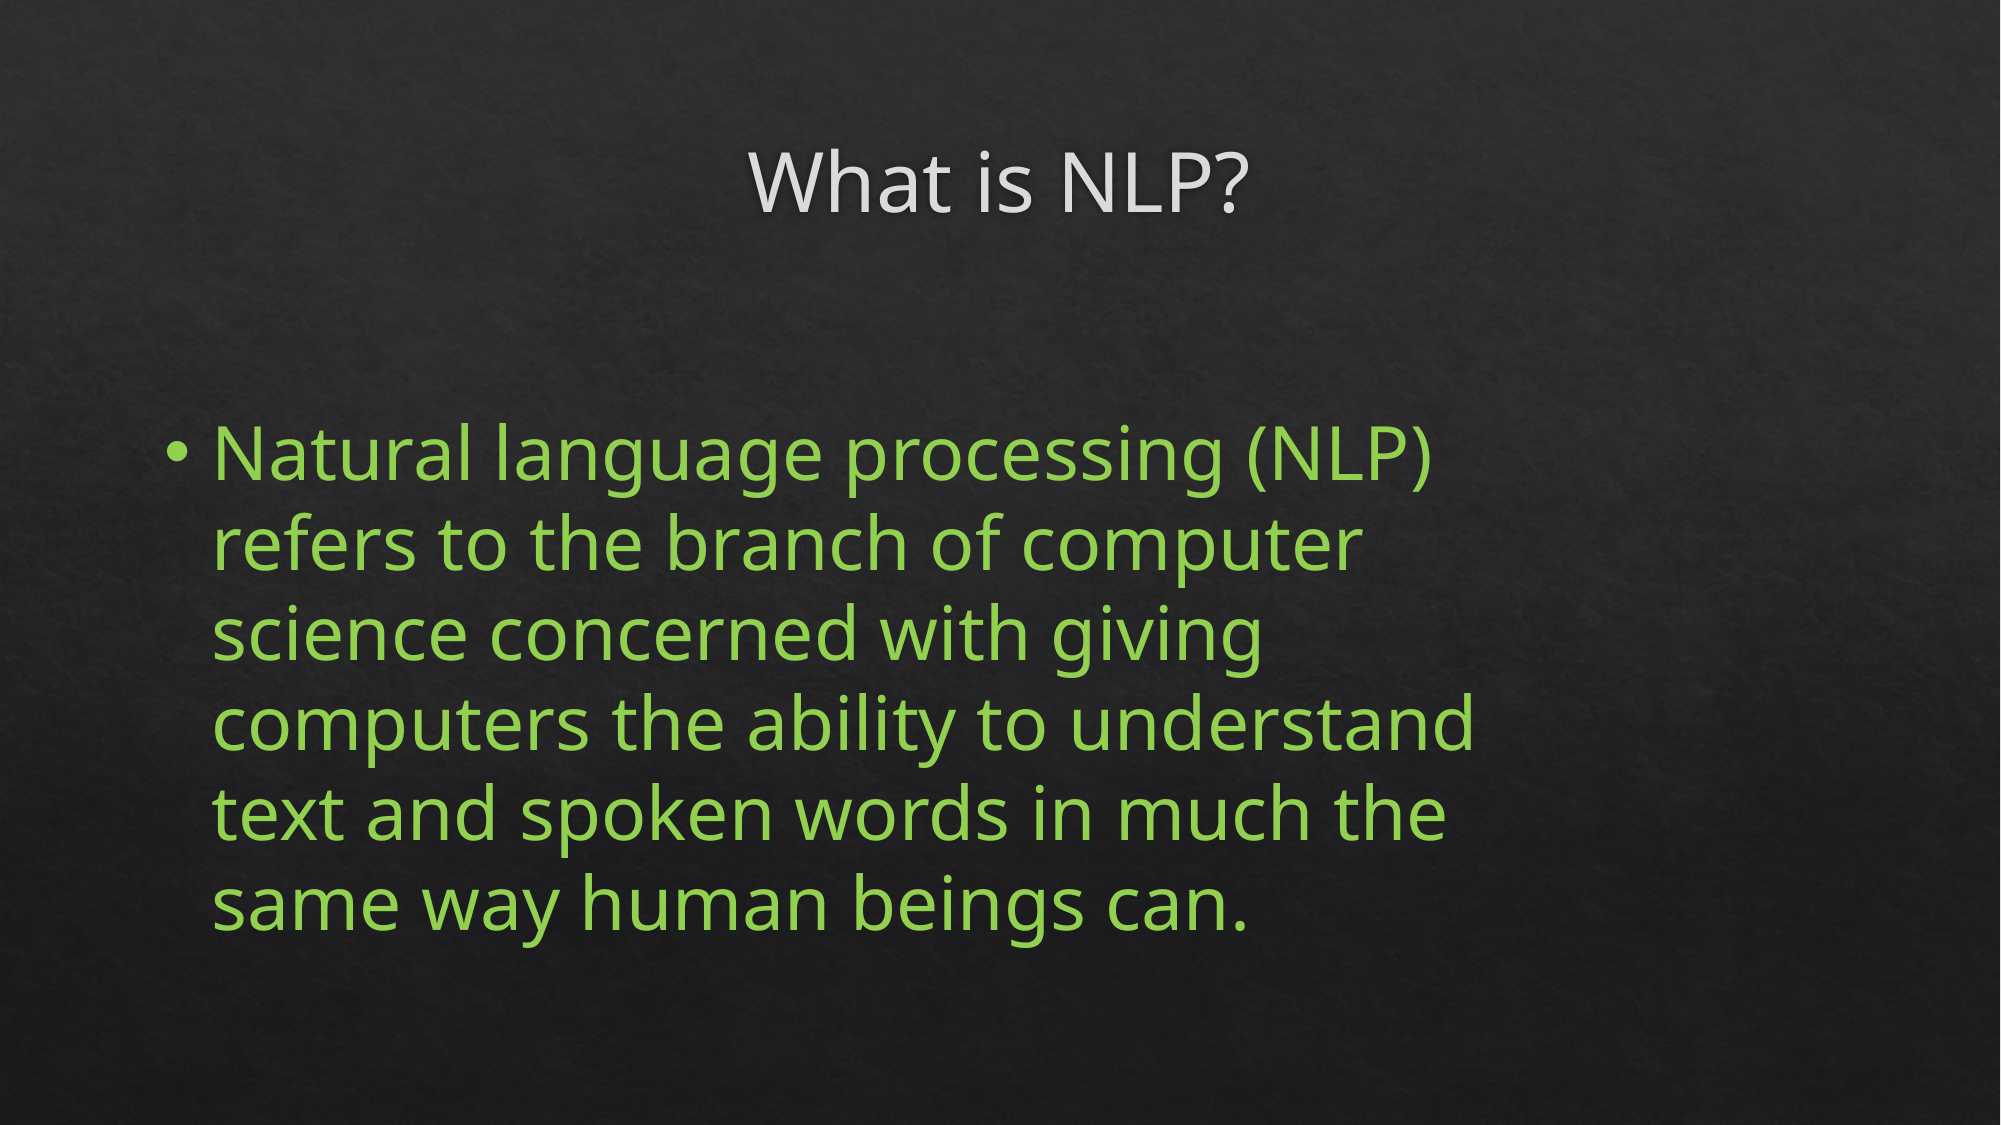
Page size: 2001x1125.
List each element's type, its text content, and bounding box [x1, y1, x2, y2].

text_box Natural language processing (NLP) refers to the branch of computer science concerned with giving computers the ability to understand text and spoken words in much the same way human beings can. [149, 397, 1556, 1043]
title What is NLP? [149, 99, 1849, 260]
